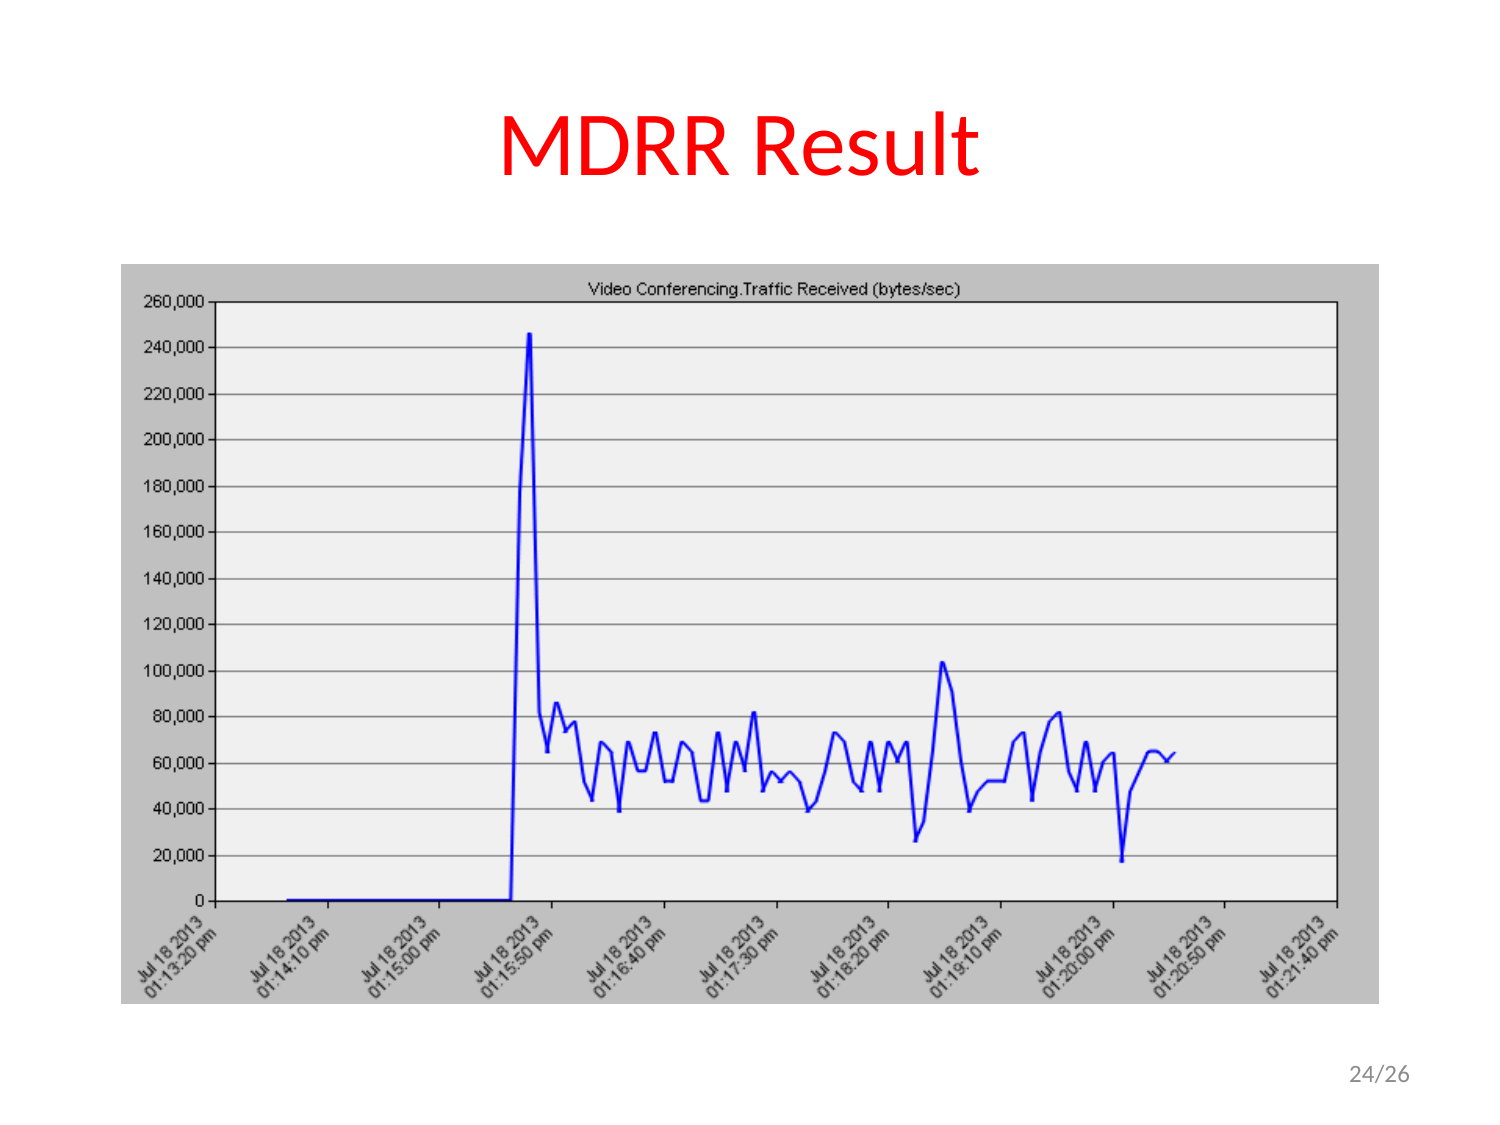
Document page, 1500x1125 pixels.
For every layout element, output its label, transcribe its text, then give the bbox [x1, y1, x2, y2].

title MDRR Result [75, 45, 1425, 233]
slide_number 24/26 [1074, 1042, 1425, 1103]
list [121, 263, 1379, 1004]
